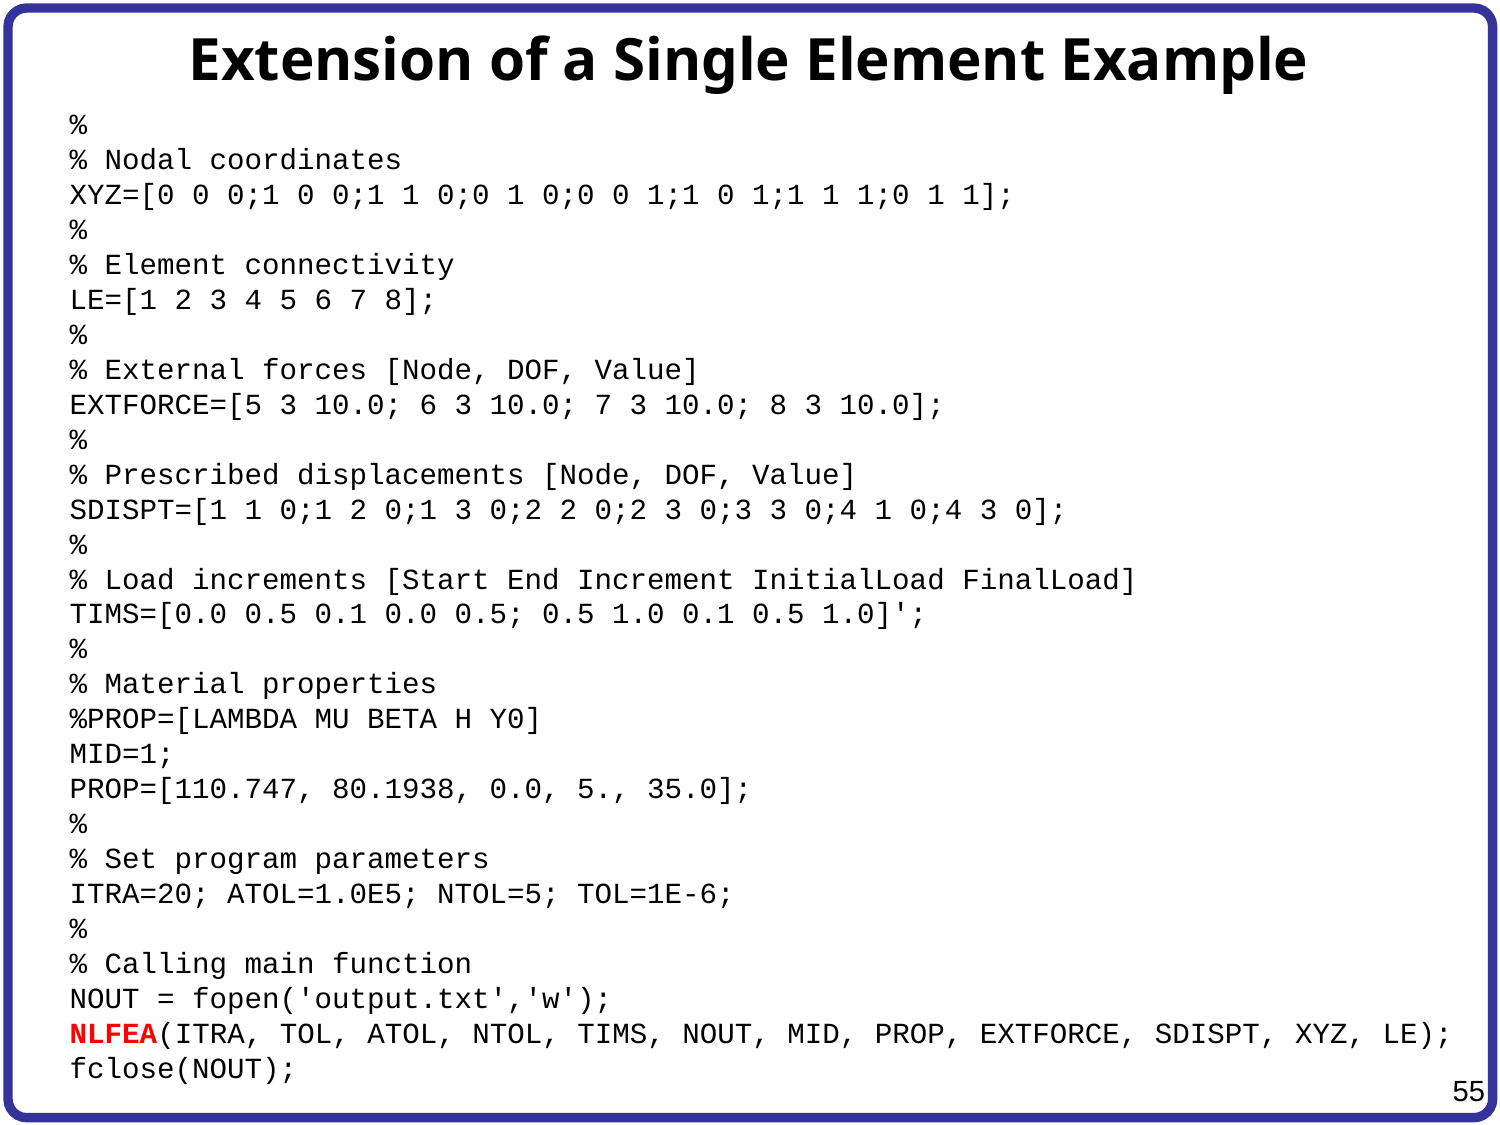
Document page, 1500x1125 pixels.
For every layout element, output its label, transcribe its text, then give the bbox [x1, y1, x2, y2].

title Extension of a Single Element Example [6, 7, 1492, 106]
text_box % % Nodal coordinates XYZ=[0 0 0;1 0 0;1 1 0;0 1 0;0 0 1;1 0 1;1 1 1;0 1 1]; % % Element connectivity LE=[1 2 3 4 5 6 7 8]; % % External forces [Node, DOF, Value] EXTFORCE=[5 3 10.0; 6 3 10.0; 7 3 10.0; 8 3 10.0]; % % Prescribed displacements [Node, DOF, Value] SDISPT=[1 1 0;1 2 0;1 3 0;2 2 0;2 3 0;3 3 0;4 1 0;4 3 0]; % % Load increments [Start End Increment InitialLoad FinalLoad] TIMS=[0.0 0.5 0.1 0.0 0.5; 0.5 1.0 0.1 0.5 1.0]'; % % Material properties %PROP=[LAMBDA MU BETA H Y0] MID=1; PROP=[110.747, 80.1938, 0.0, 5., 35.0]; % % Set program parameters ITRA=20; ATOL=1.0E5; NTOL=5; TOL=1E-6; % % Calling main function NOUT = fopen('output.txt','w'); NLFEA(ITRA, TOL, ATOL, NTOL, TIMS, NOUT, MID, PROP, EXTFORCE, SDISPT, XYZ, LE); fclose(NOUT); [54, 106, 1468, 1092]
